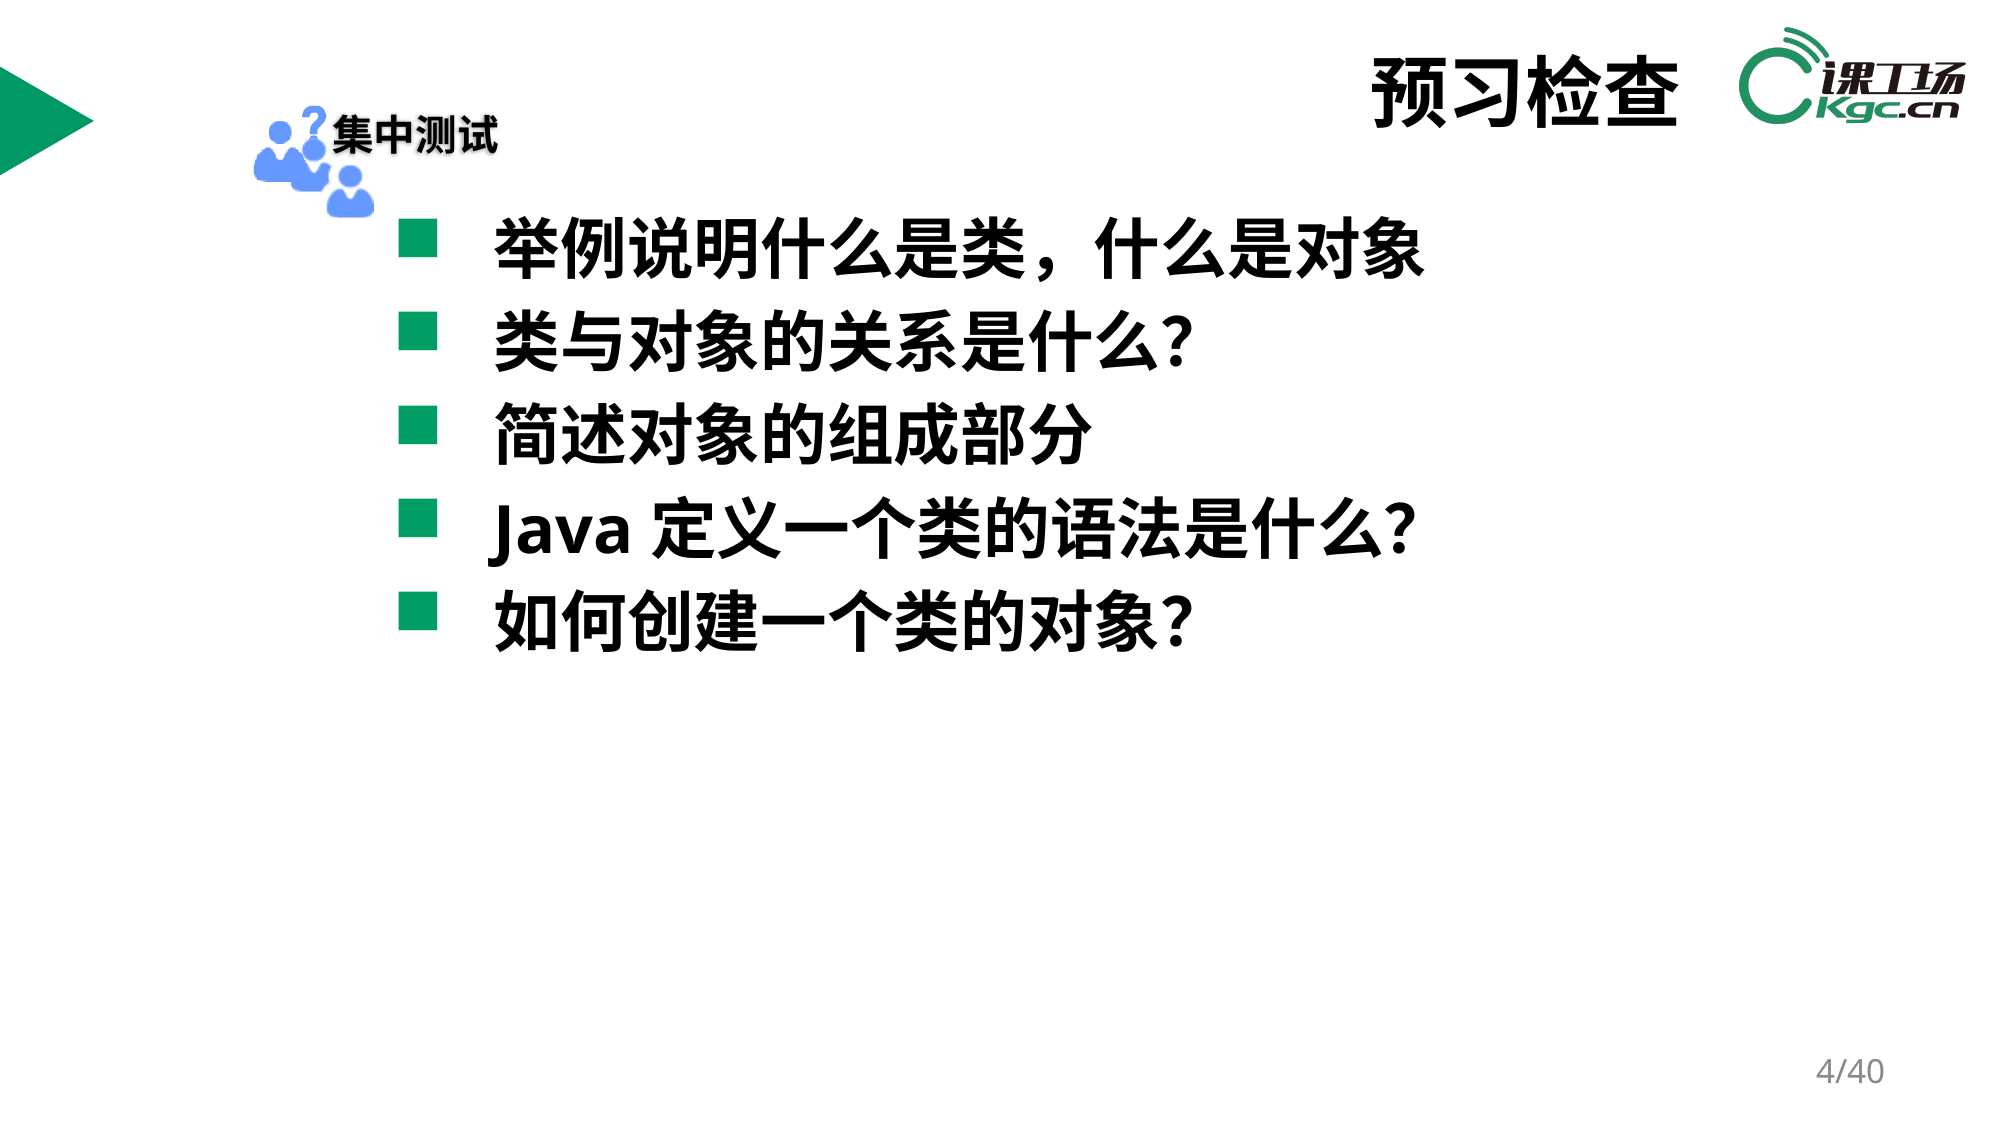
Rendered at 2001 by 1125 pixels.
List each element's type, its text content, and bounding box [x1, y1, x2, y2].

slide_number /40 [1433, 1042, 1901, 1104]
picture [1739, 27, 1966, 124]
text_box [249, 98, 516, 220]
list 举例说明什么是类，什么是对象 类与对象的关系是什么？ 简述对象的组成部分 Java定义一个类的语法是什么？ 如何创建一个类的对象？ [378, 199, 1633, 1043]
title 预习检查 [1355, 46, 1721, 133]
